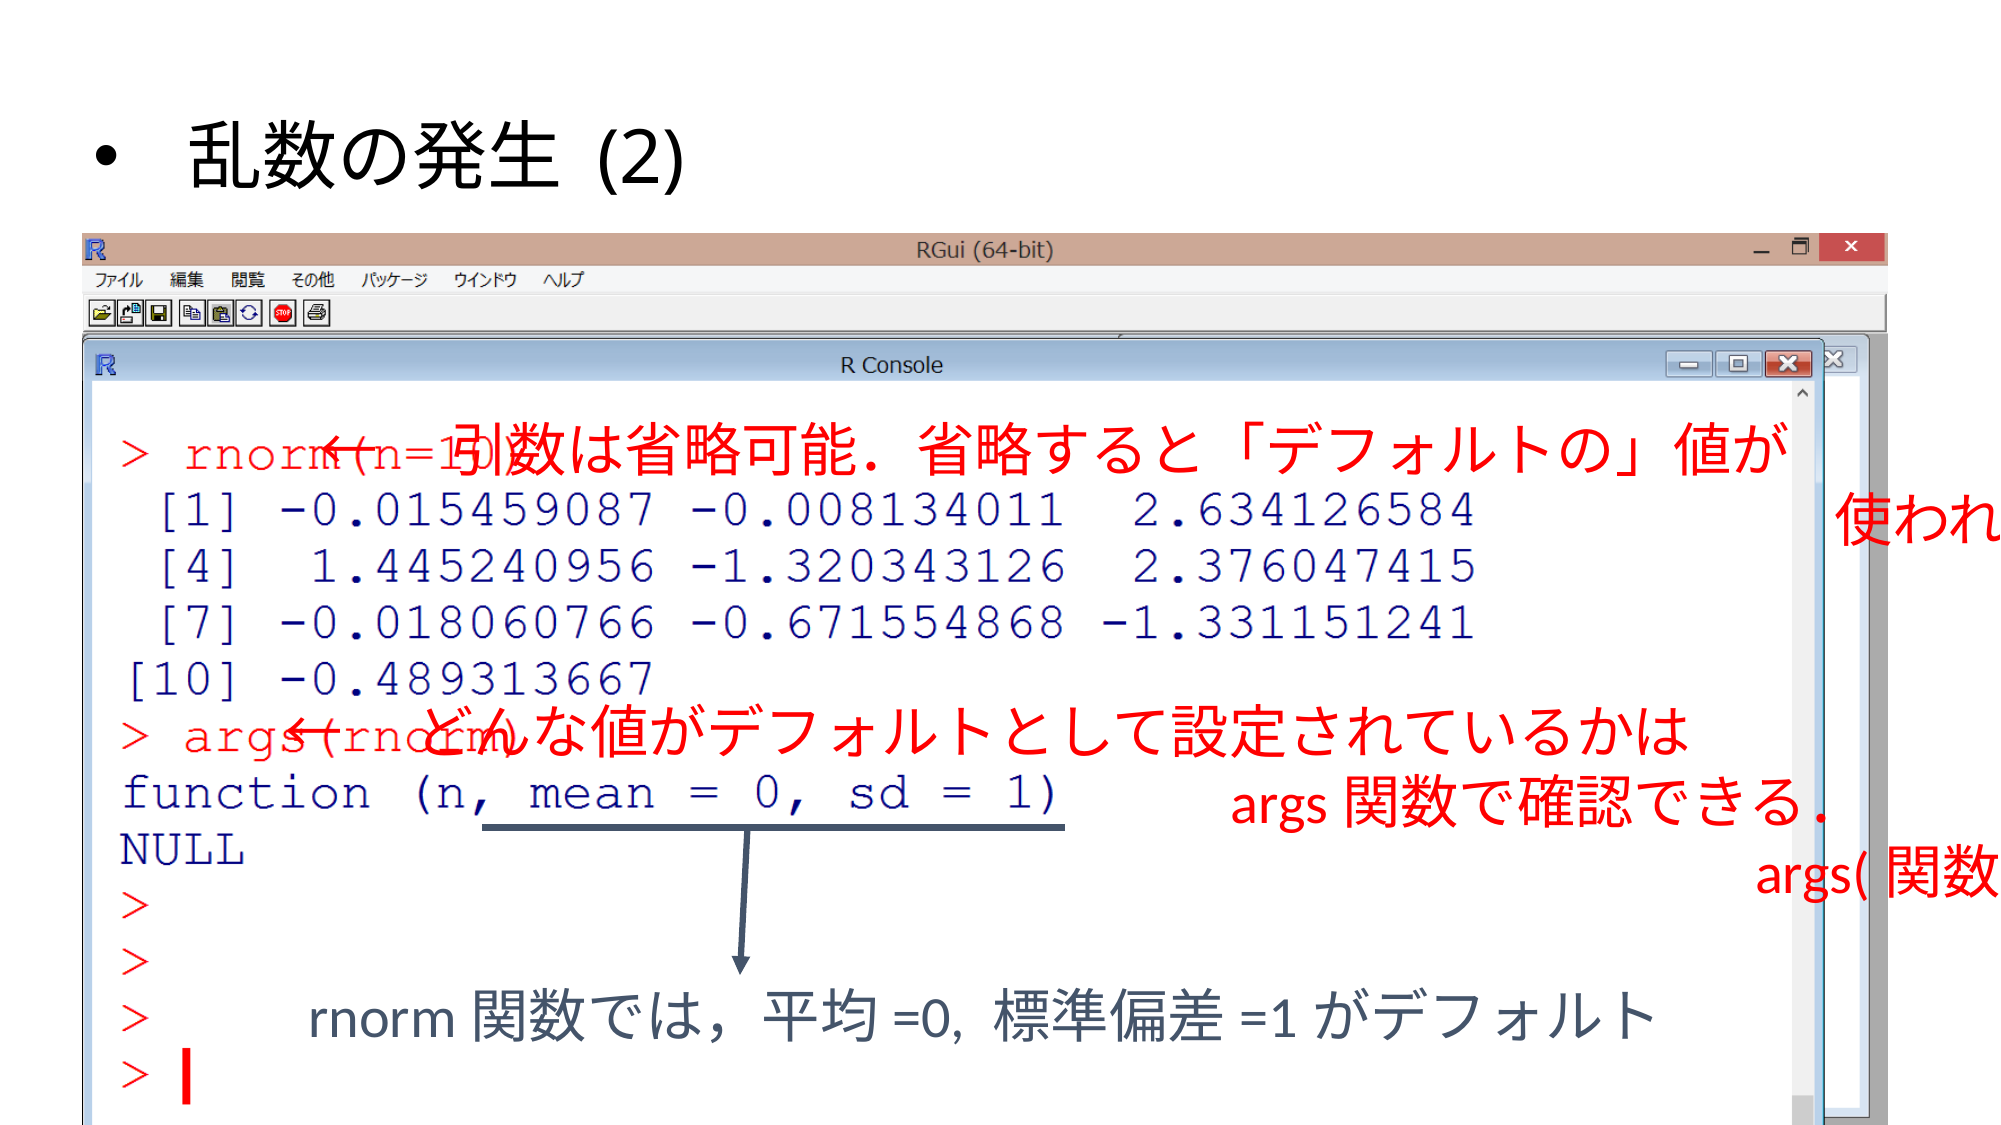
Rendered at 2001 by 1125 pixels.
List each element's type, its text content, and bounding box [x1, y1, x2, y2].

text_box 乱数の発生 (2) [78, 84, 1888, 234]
text_box ← どんな値がデフォルトとして設定されているかは args関数で確認できる． args(関数名) [1888, 688, 2000, 913]
picture [82, 233, 1888, 1125]
text_box ← 引数は省略可能．省略すると「デフォルトの」値が 使われる [1888, 405, 2000, 561]
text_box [739, 827, 748, 975]
